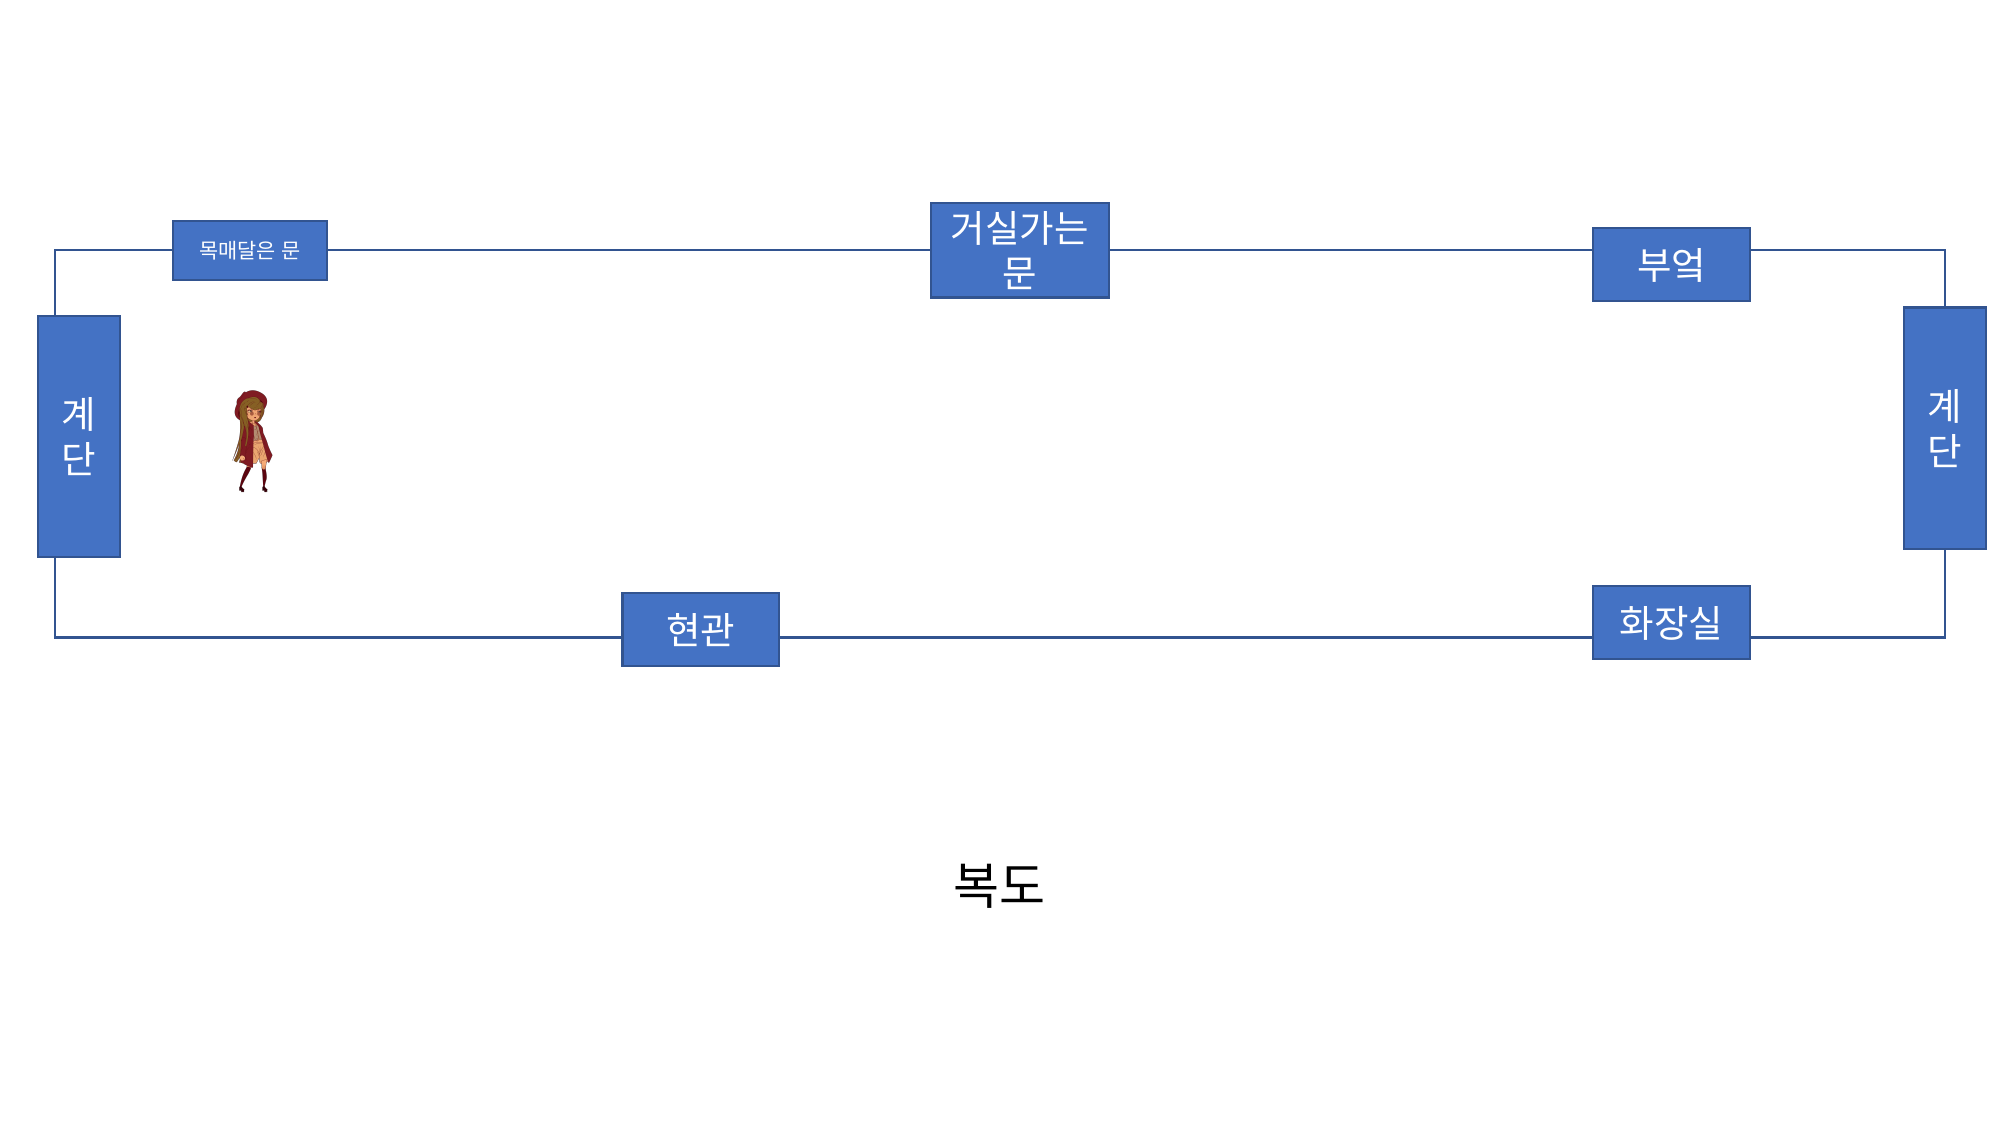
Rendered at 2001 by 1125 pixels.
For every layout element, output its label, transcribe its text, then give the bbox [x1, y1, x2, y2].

text_box 현관 [621, 592, 780, 667]
text_box 계 단 [37, 315, 121, 558]
text_box [54, 249, 1946, 639]
text_box 거실가는 문 [930, 202, 1110, 299]
text_box 화장실 [1592, 585, 1751, 660]
text_box 목매달은 문 [172, 220, 328, 281]
text_box 부엌 [1592, 227, 1751, 302]
text_box 계 단 [1903, 306, 1987, 550]
subtitle 복도 [249, 853, 1750, 1125]
picture [217, 377, 282, 496]
